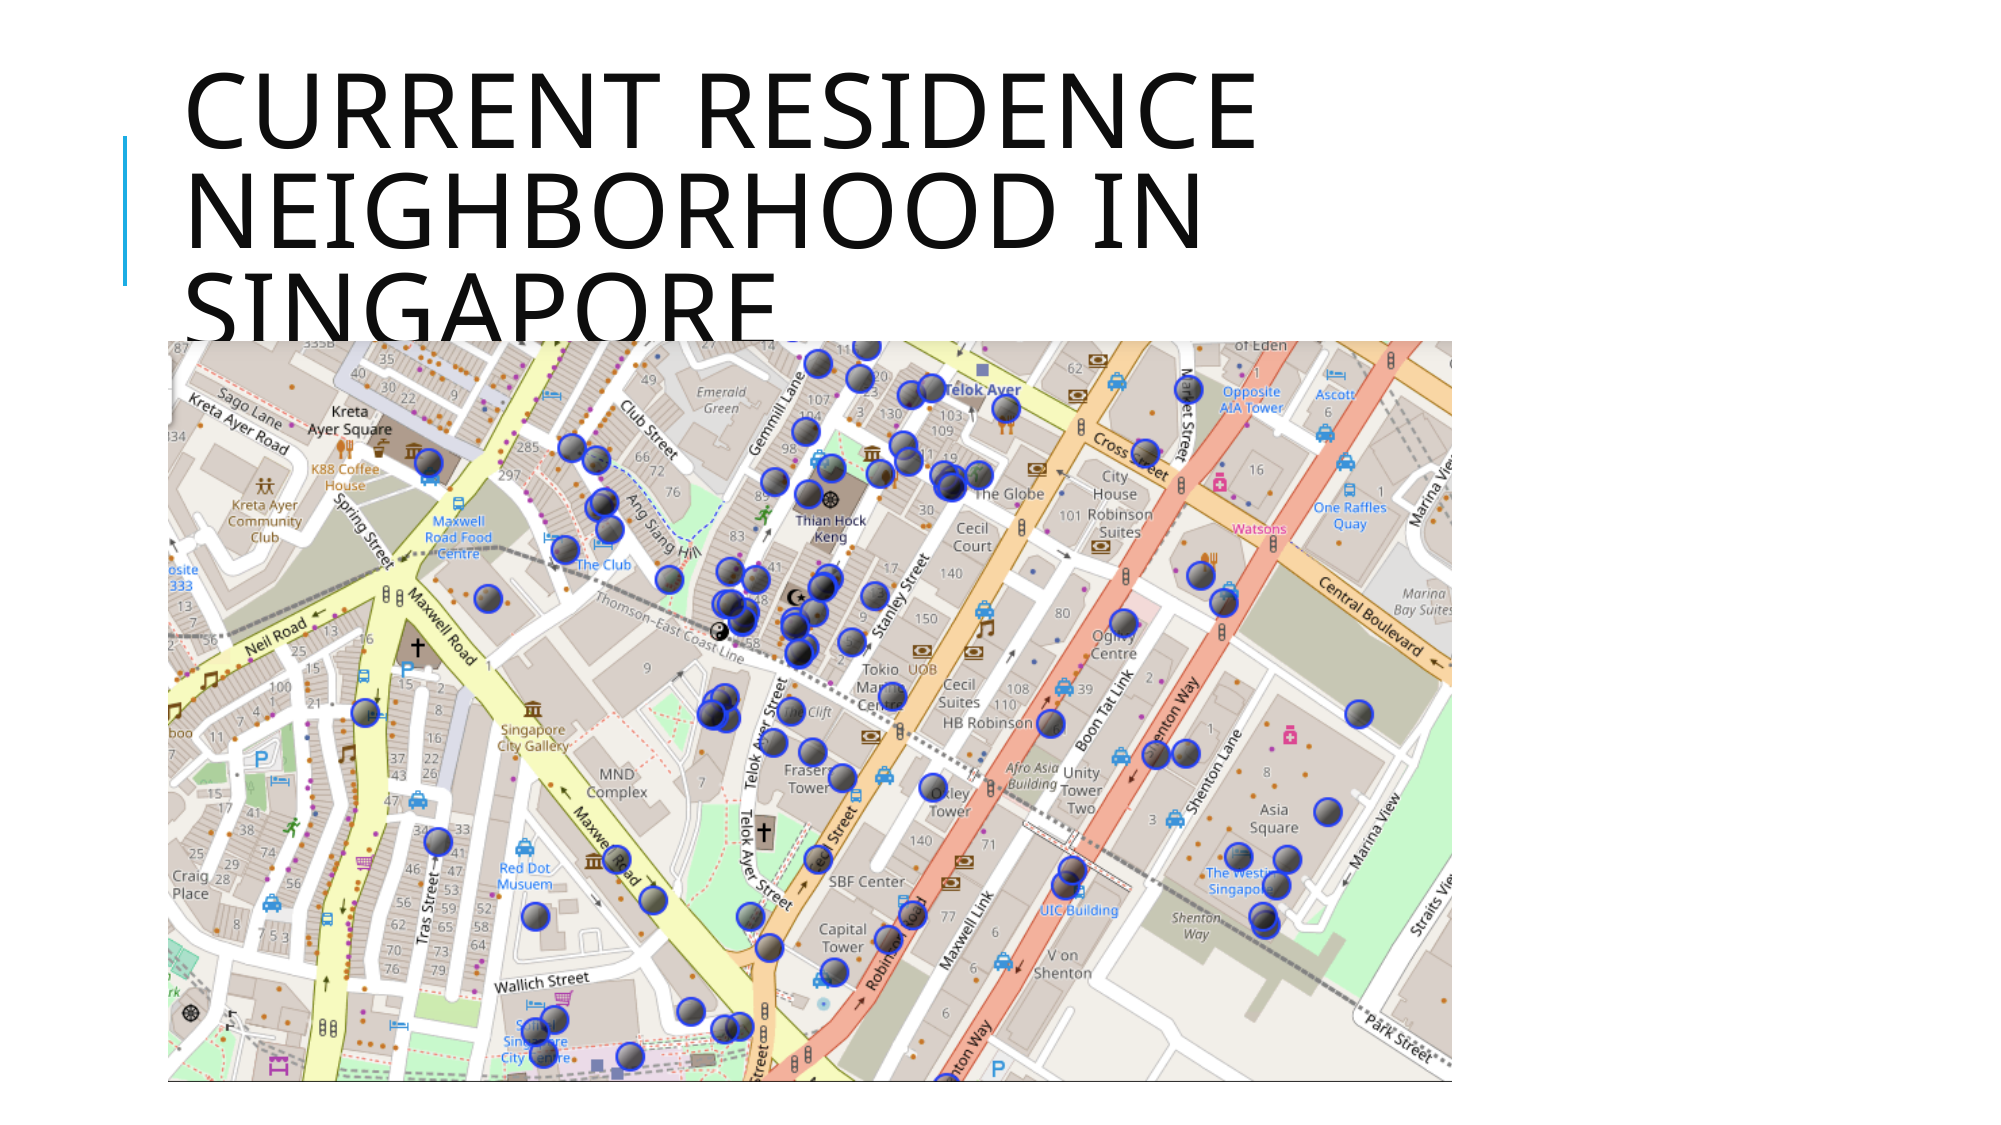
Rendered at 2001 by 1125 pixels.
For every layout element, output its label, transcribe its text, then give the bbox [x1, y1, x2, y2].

title Current residence Neighborhood in Singapore [168, 96, 1763, 342]
picture [167, 341, 1453, 1083]
